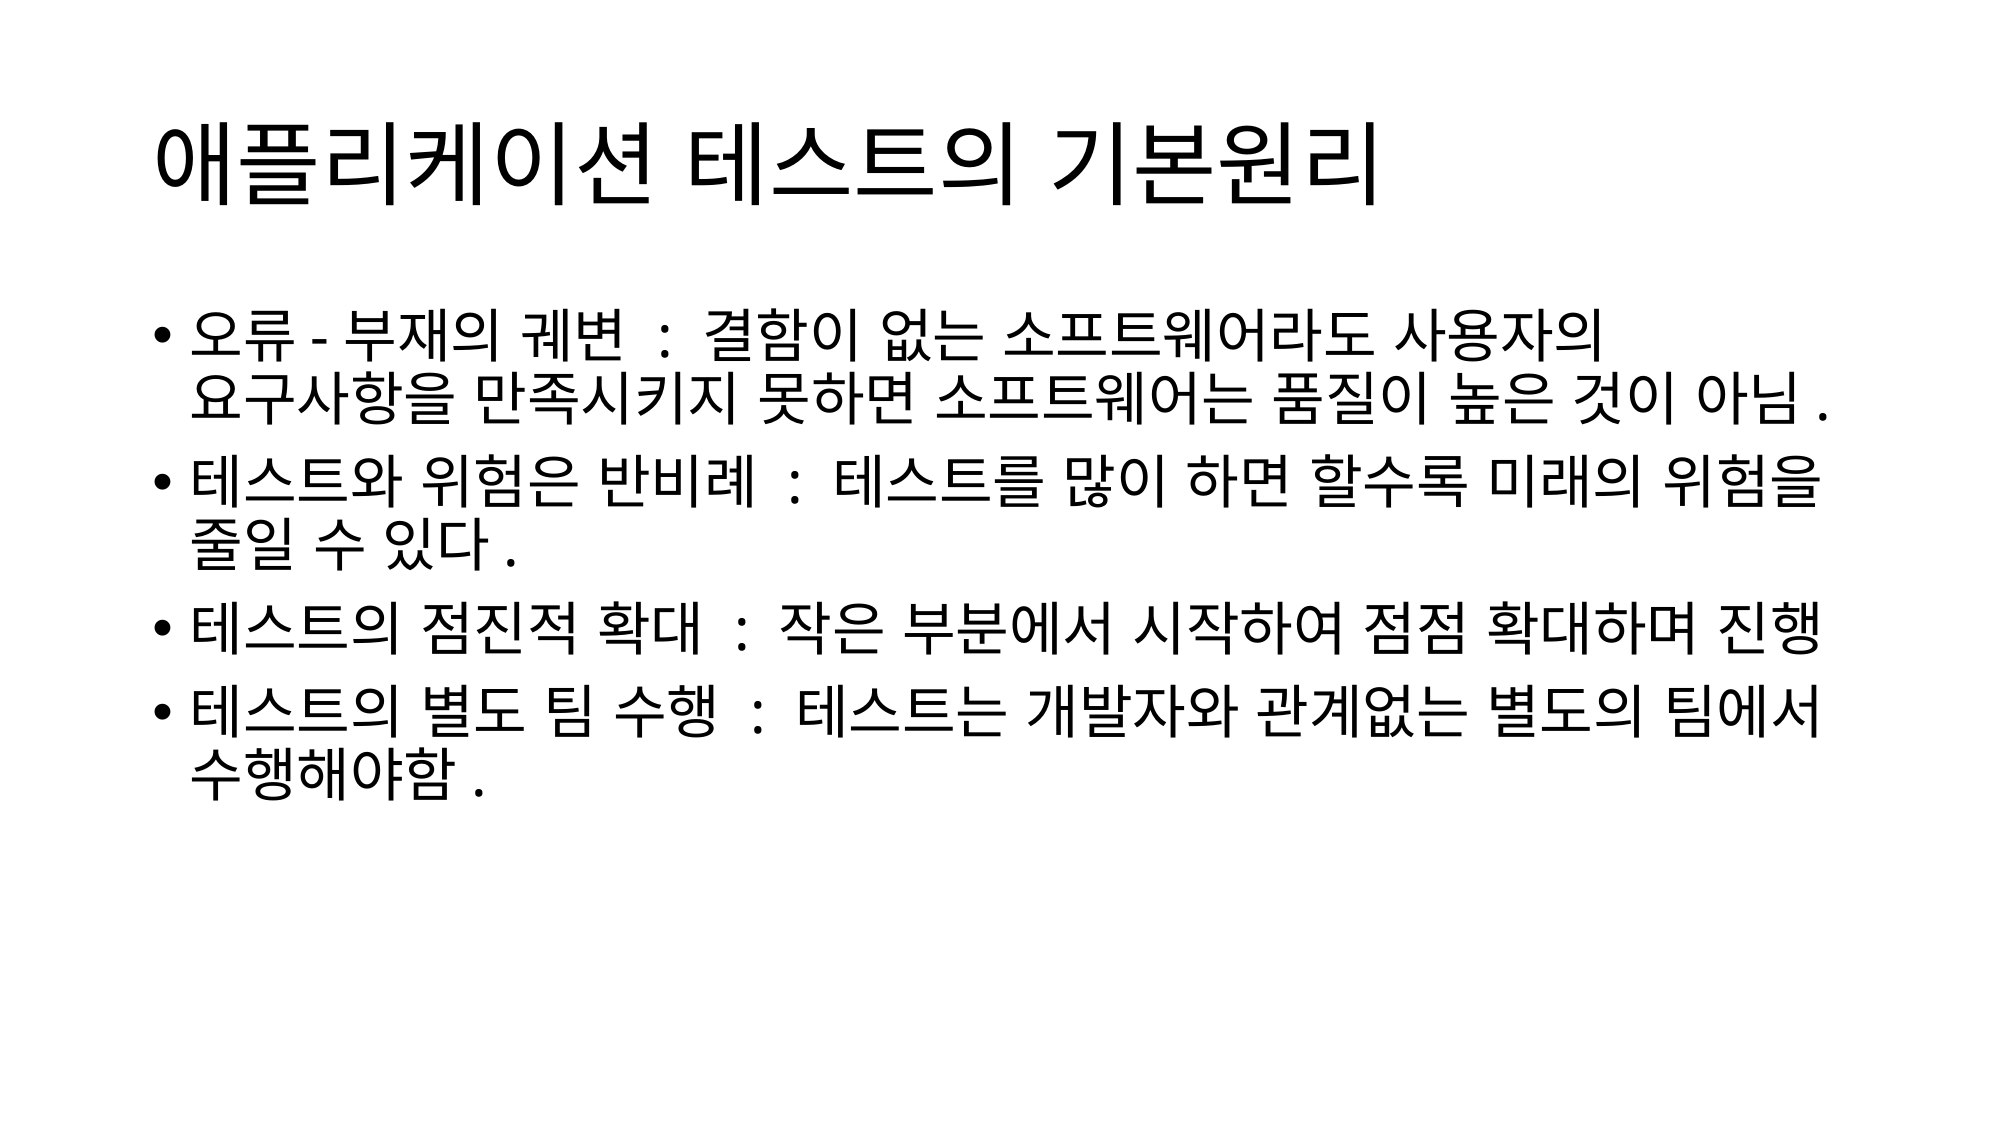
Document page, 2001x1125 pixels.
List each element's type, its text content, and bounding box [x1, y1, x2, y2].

list 오류-부재의 궤변 : 결함이 없는 소프트웨어라도 사용자의 요구사항을 만족시키지 못하면 소프트웨어는 품질이 높은 것이 아님. 테스트와 위험은 반비례 : 테스트를 많이 하면 할수록 미래의 위험을 줄일 수 있다. 테스트의 점진적 확대 : 작은 부분에서 시작하여 점점 확대하며 진행 테스트의 별도 팀 수행 : 테스트는 개발자와 관계없는 별도의 팀에서 수행해야함. [137, 299, 1863, 1014]
title 애플리케이션 테스트의 기본원리 [137, 59, 1863, 278]
